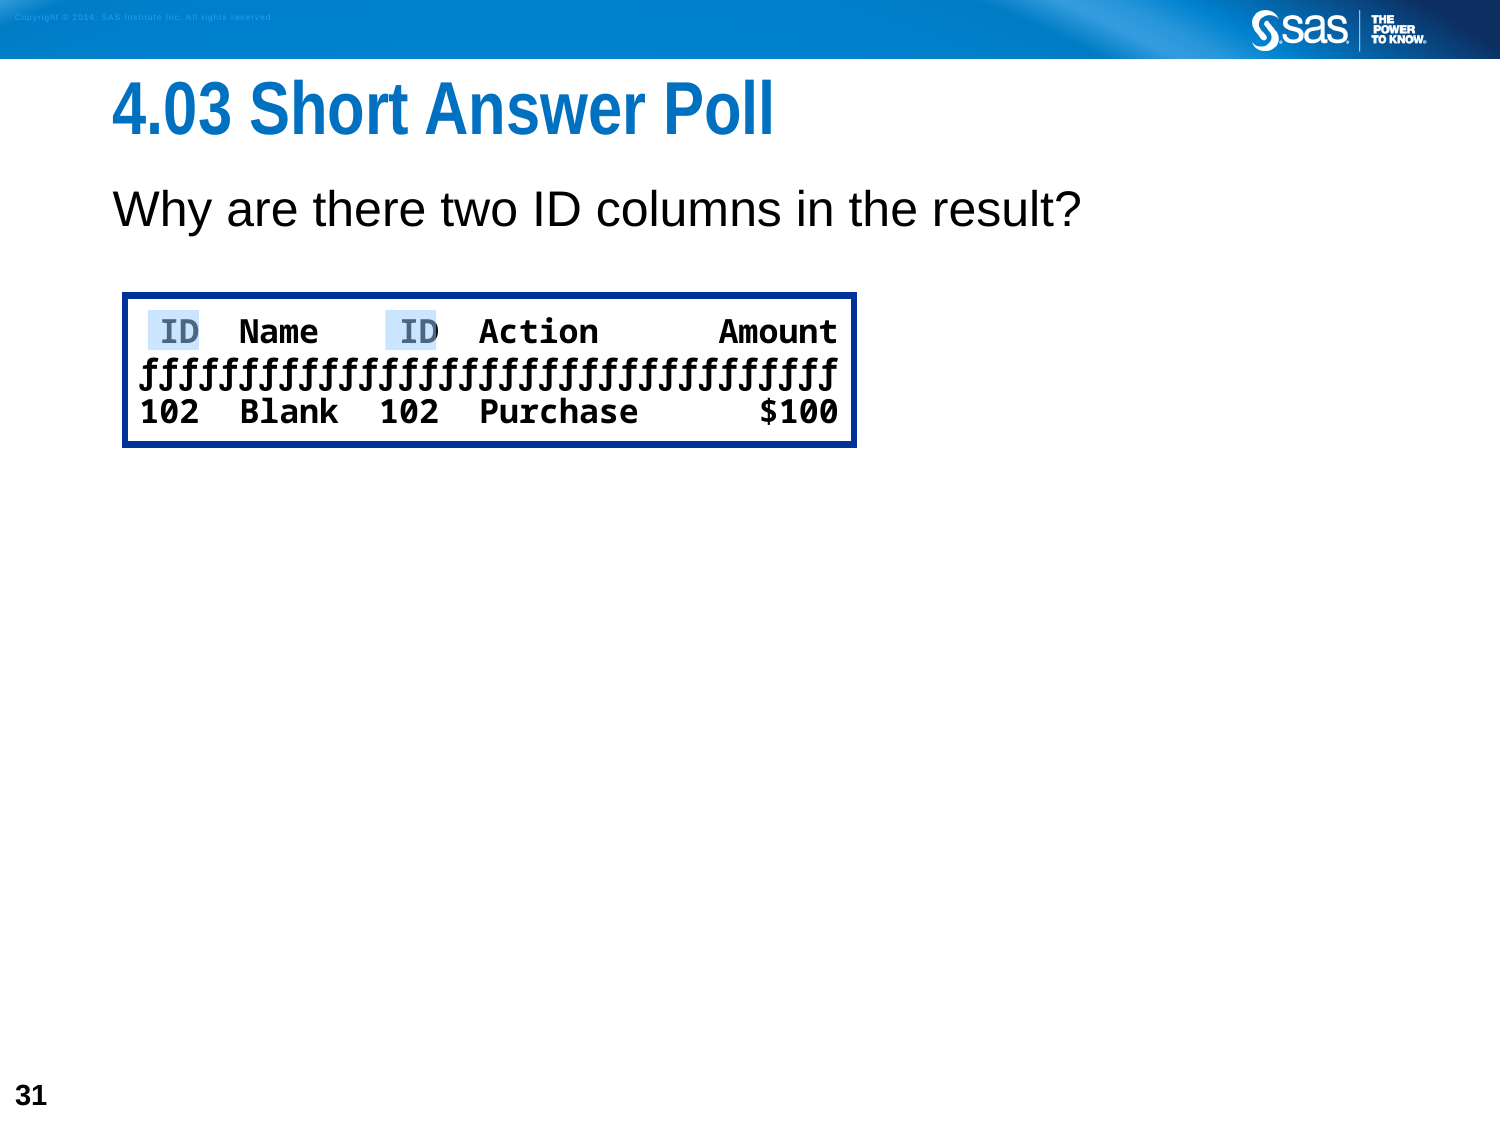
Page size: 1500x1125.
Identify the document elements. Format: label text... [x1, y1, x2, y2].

picture [0, 0, 1500, 59]
title 4.03 Short Answer Poll [112, 75, 1500, 187]
text_box [385, 310, 437, 351]
list Why are there two ID columns in the result? [112, 176, 1400, 876]
text_box [147, 310, 199, 351]
text_box ID Name ID Action Amount ƒƒƒƒƒƒƒƒƒƒƒƒƒƒƒƒƒƒƒƒƒƒƒƒƒƒƒƒƒƒƒƒƒƒƒ 102 Blank 102 Purchase $100 [124, 295, 855, 445]
